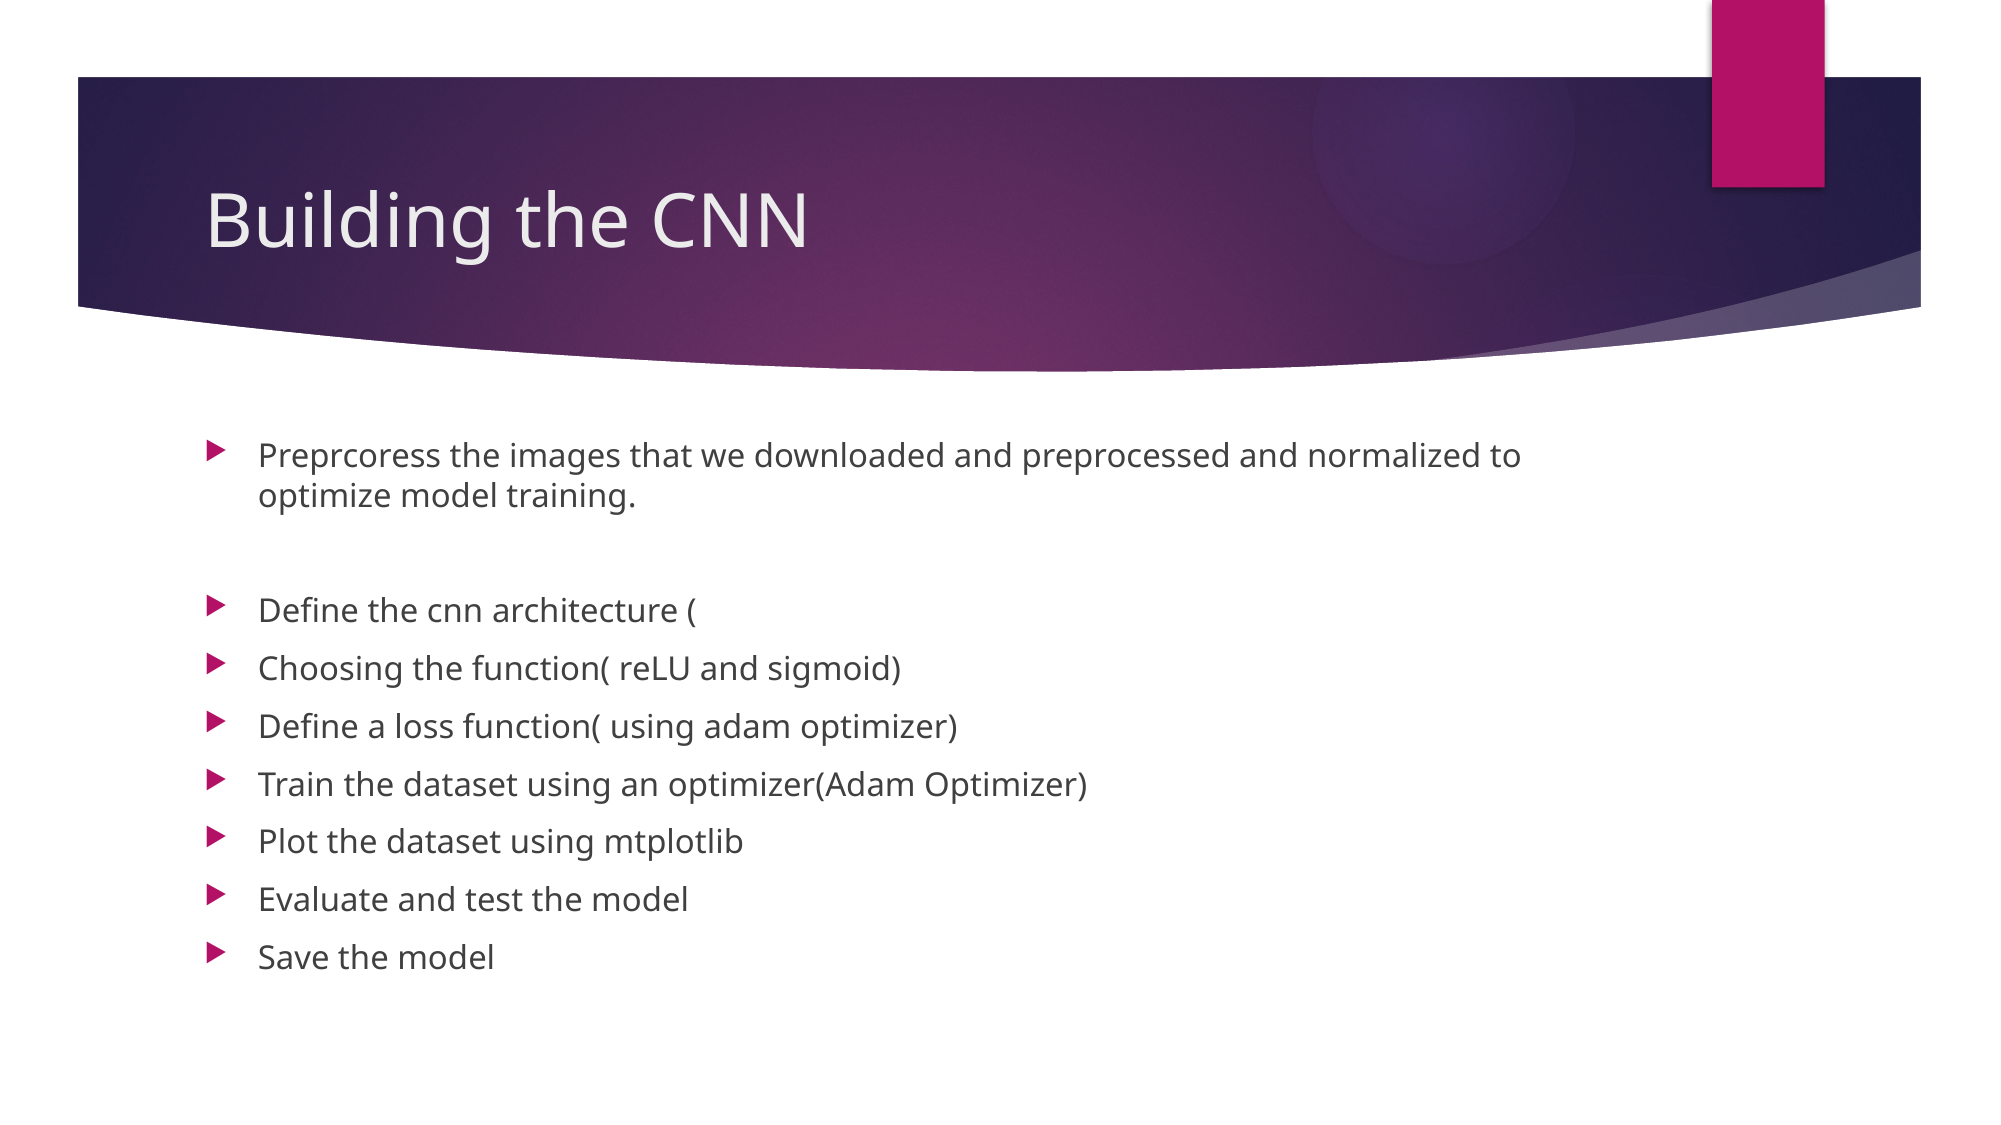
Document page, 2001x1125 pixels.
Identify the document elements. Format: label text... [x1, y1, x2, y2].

title Building the CNN [189, 159, 1627, 276]
list Preprcoress the images that we downloaded and preprocessed and normalized to optimize model training. Define the cnn architecture ( Choosing the function( reLU and sigmoid) Define a loss function( using adam optimizer) Train the dataset using an optimizer(Adam Optimizer) Plot the dataset using mtplotlib Evaluate and test the model Save the model [189, 427, 1638, 988]
